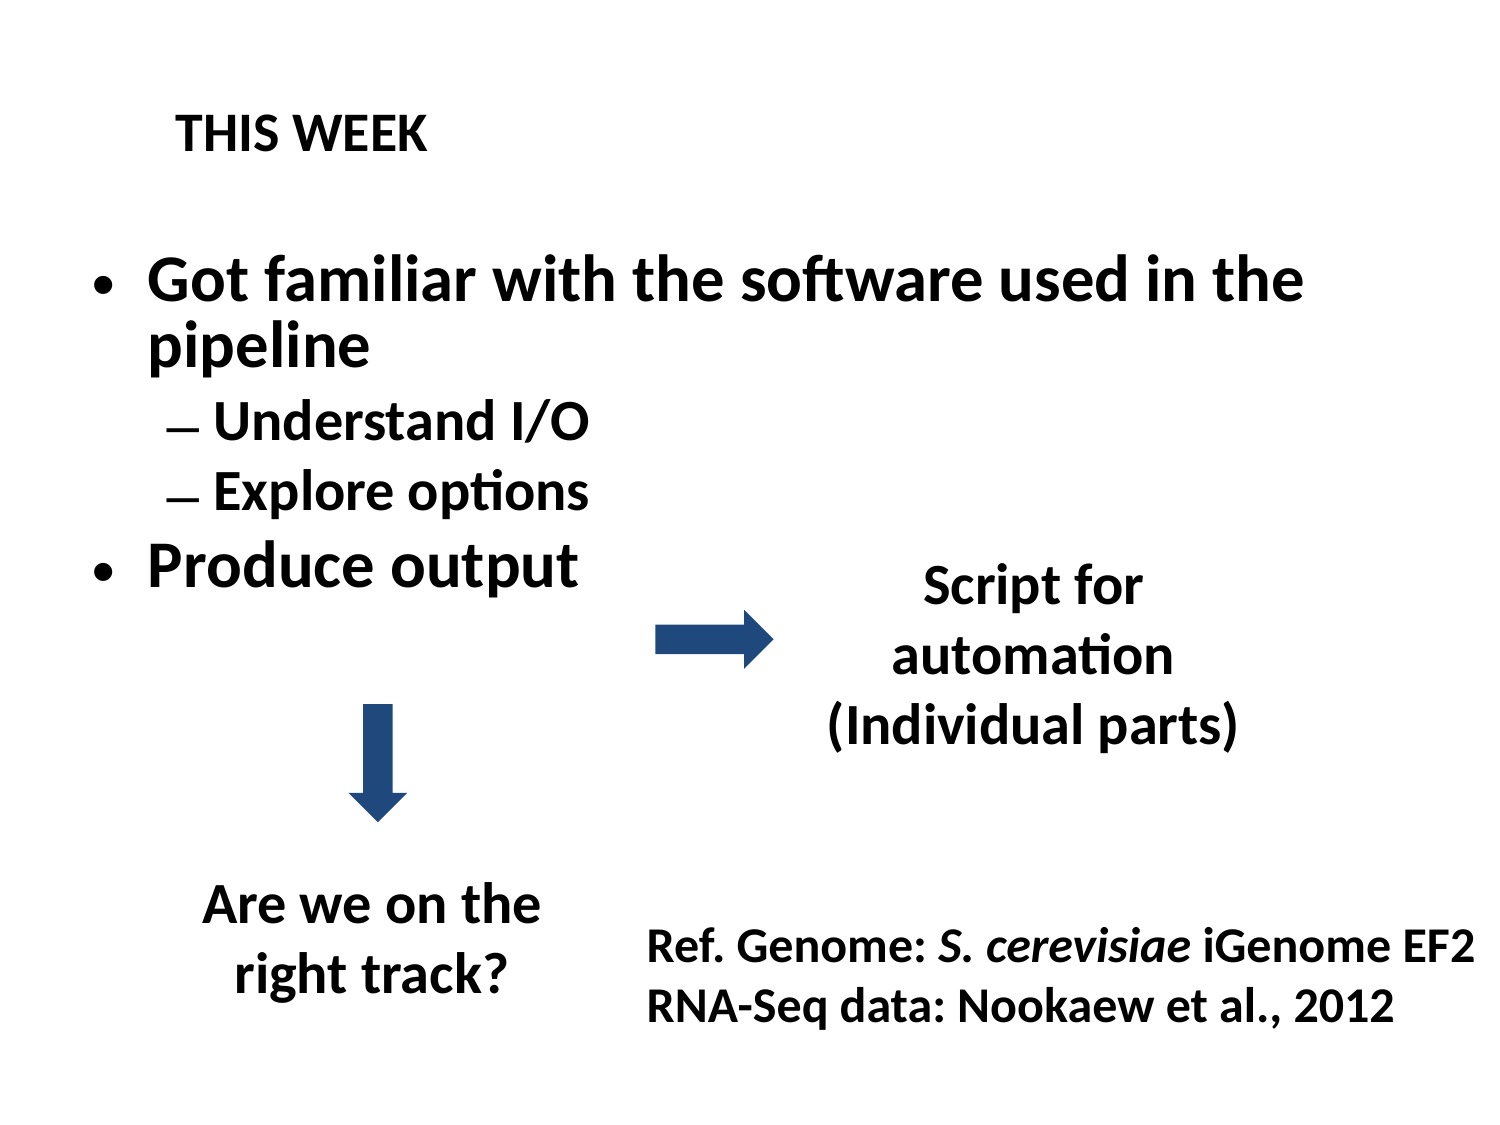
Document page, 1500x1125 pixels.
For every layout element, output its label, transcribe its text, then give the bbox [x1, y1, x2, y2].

text_box Script for automation (Individual parts) [809, 538, 1258, 764]
text_box [653, 607, 776, 671]
list Got familiar with the software used in the pipeline Understand I/O Explore options Produce output [76, 243, 1427, 894]
text_box [346, 702, 410, 825]
text_box Ref. Genome: S. cerevisiae iGenome EF2 RNA-Seq data: Nookaew et al., 2012 [631, 905, 1500, 1040]
title THIS WEEK [29, 101, 575, 230]
text_box Are we on the right track? [147, 857, 597, 1013]
